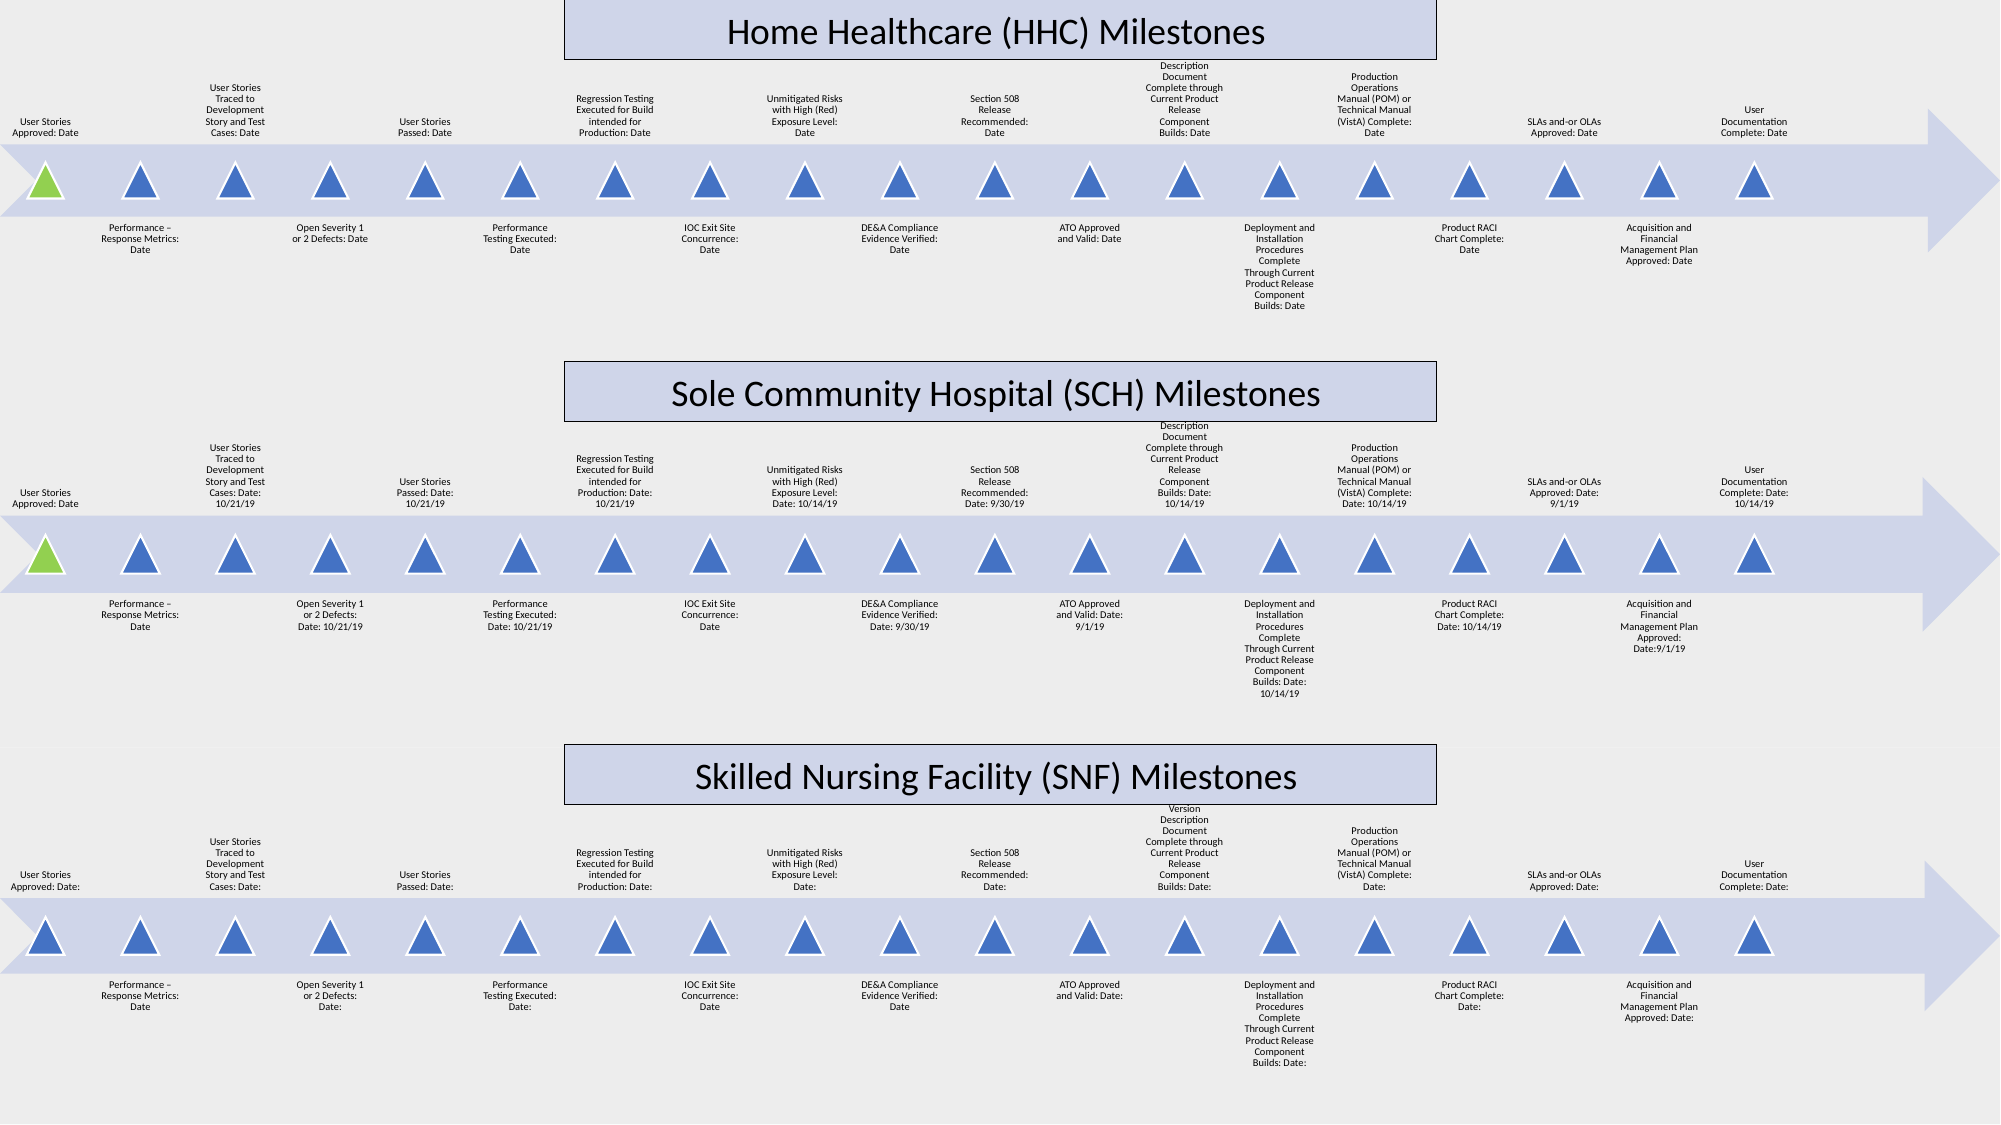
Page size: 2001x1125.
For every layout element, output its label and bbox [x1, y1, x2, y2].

text_box [0, 360, 2000, 747]
text_box [0, 0, 2000, 360]
text_box [0, 747, 2000, 1125]
